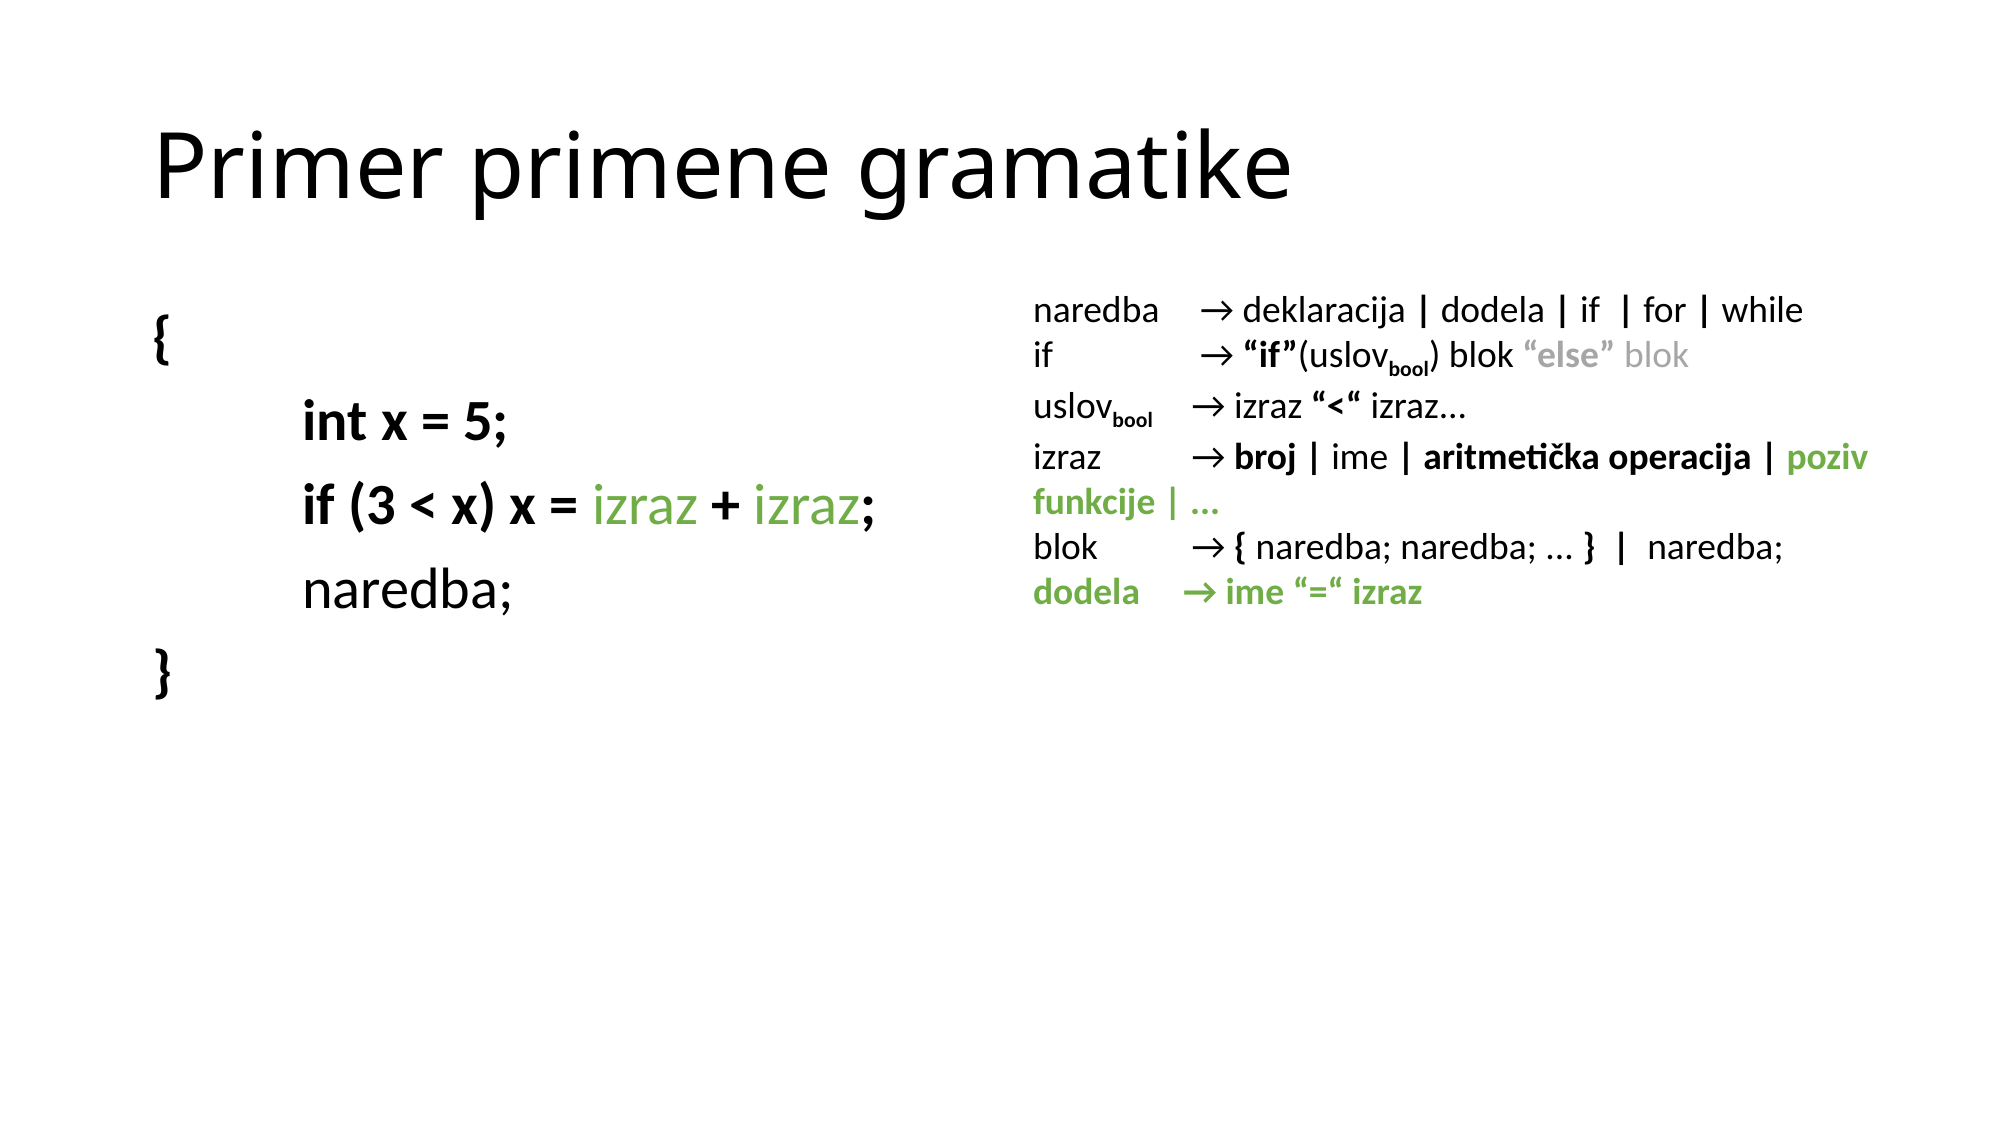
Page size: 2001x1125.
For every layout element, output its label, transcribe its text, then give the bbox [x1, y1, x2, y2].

list { int x = 5; if (3 < x) x = izraz + izraz; naredba; } [137, 299, 1863, 1114]
title Primer primene gramatike [137, 59, 1863, 278]
text_box naredba → deklaracija | dodela | if | for | while if → “if”(uslovbool) blok “else” blok uslovbool → izraz “<“ izraz... izraz → broj | ime | aritmetička operacija | poziv funkcije | ... blok → { naredba; naredba; ... } | naredba; dodela → ime “=“ izraz [1018, 277, 1899, 845]
